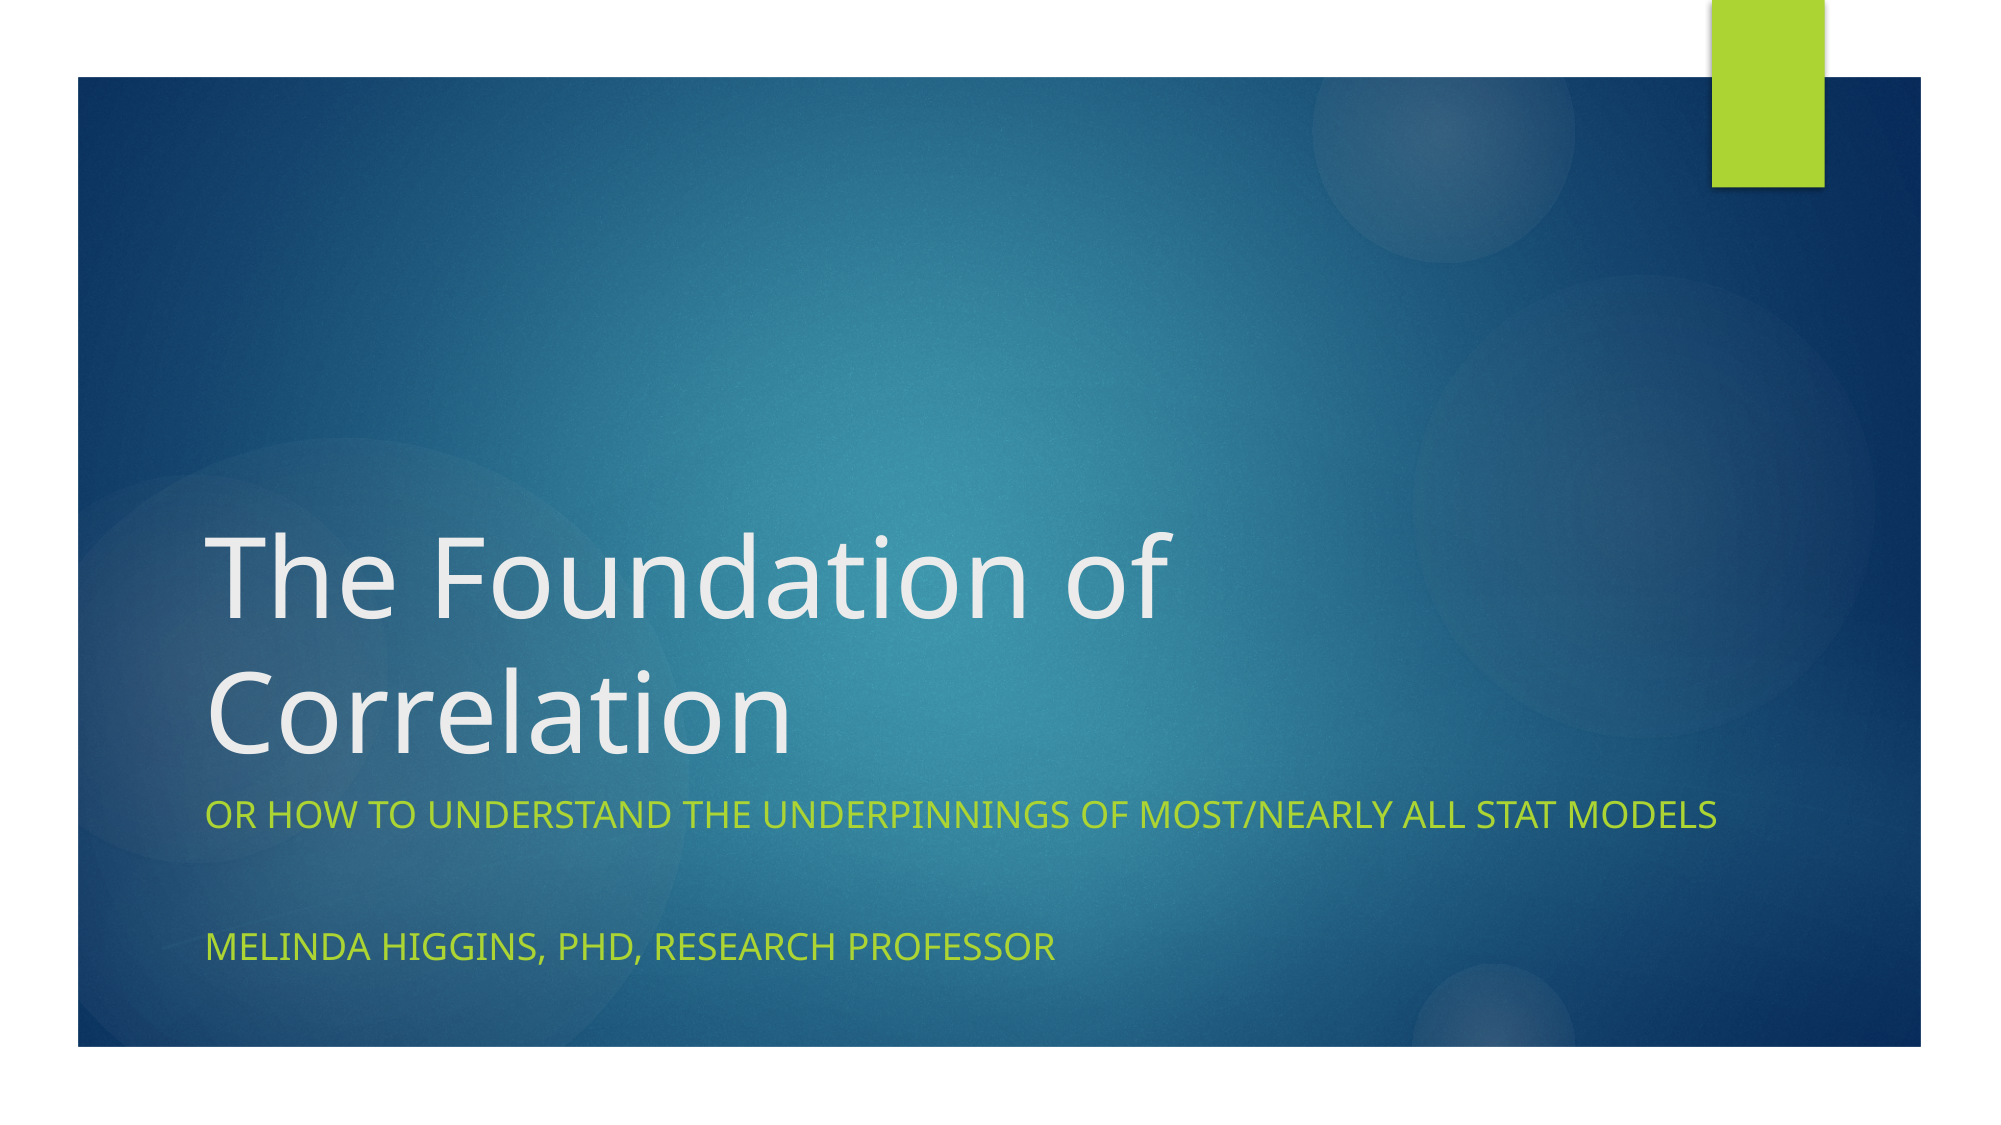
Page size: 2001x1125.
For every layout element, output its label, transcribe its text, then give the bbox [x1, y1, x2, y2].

subtitle Or how to understand the underpinnings of most/nearly all stat models Melinda Higgins, phd, research professor [189, 783, 1741, 1024]
title The Foundation of Correlation [189, 344, 1638, 783]
